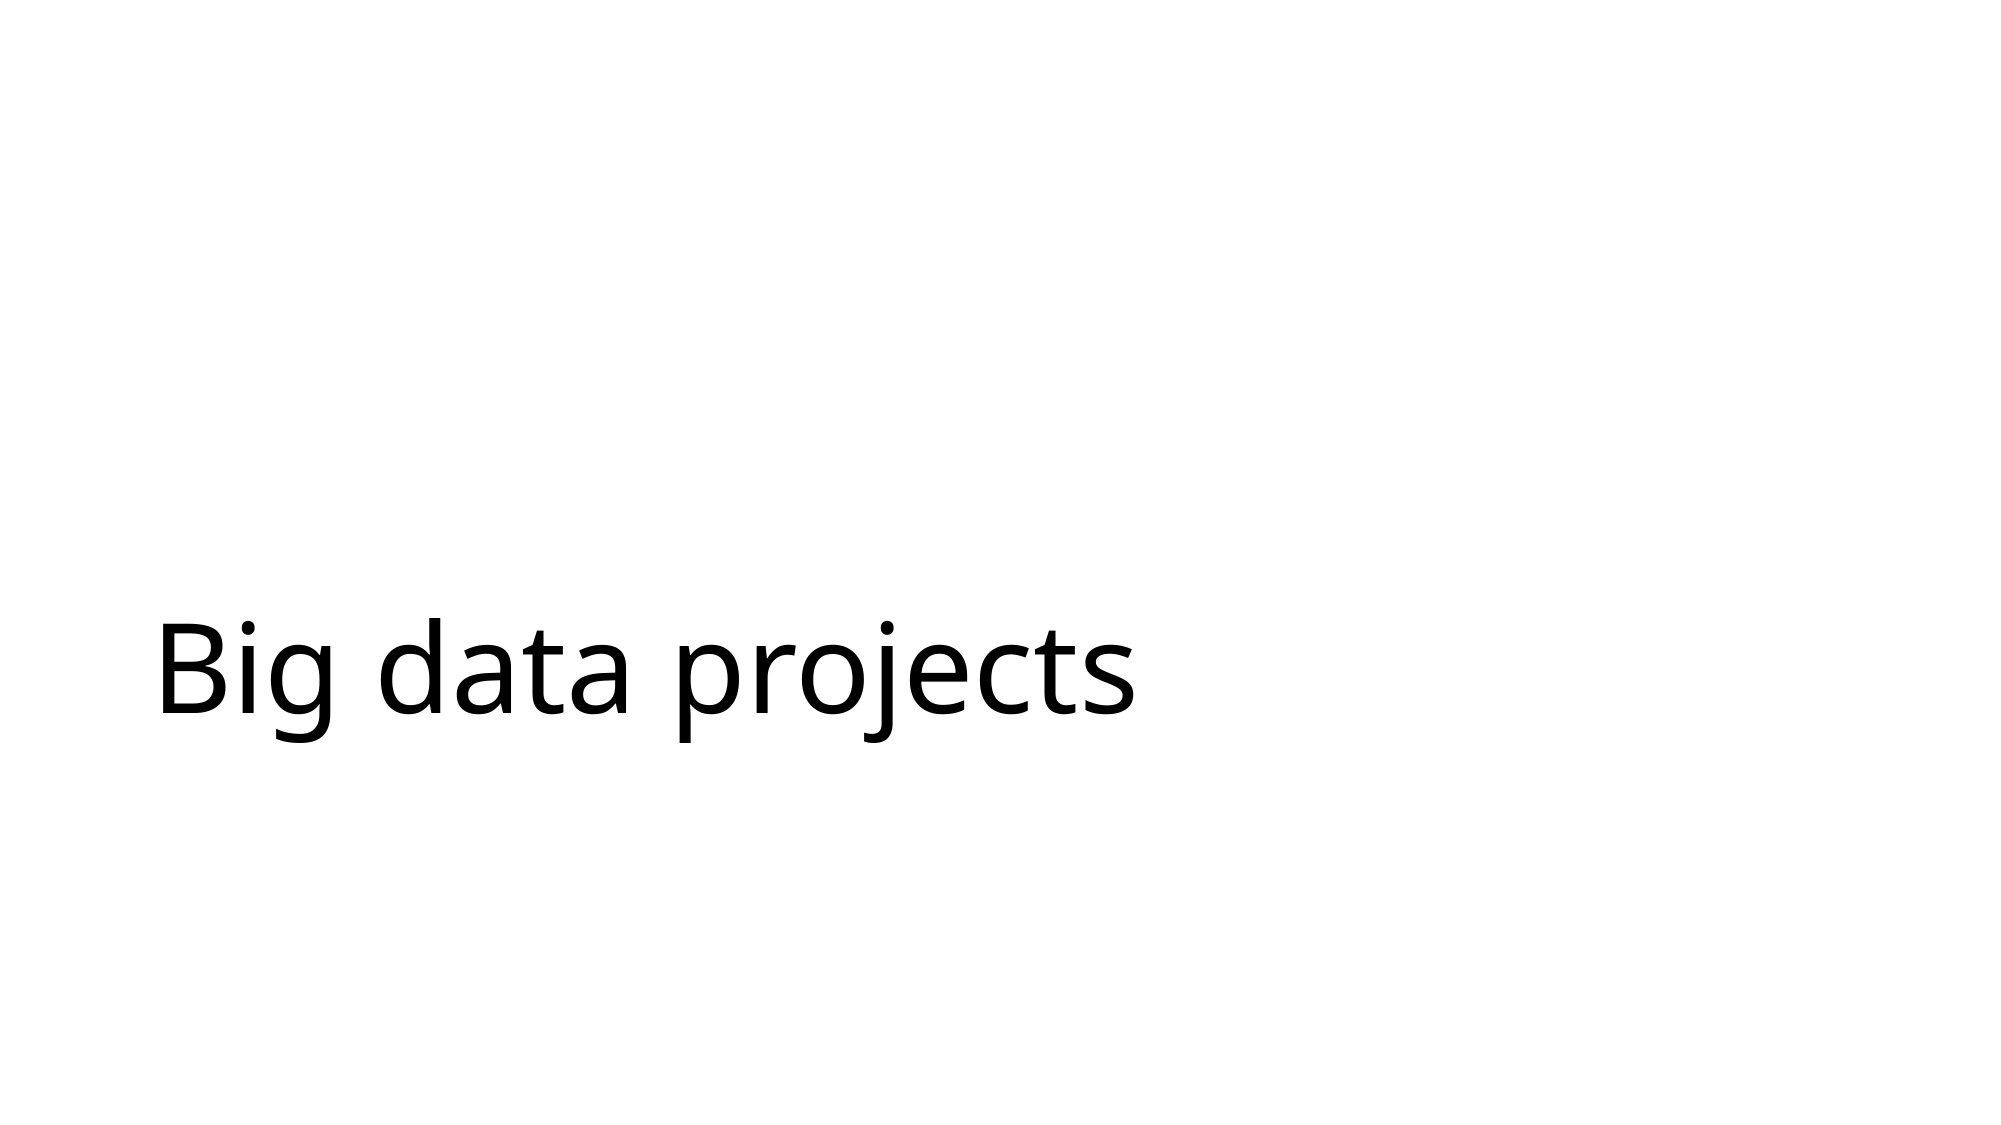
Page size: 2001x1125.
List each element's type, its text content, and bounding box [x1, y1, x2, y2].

title Big data projects [136, 280, 1862, 749]
